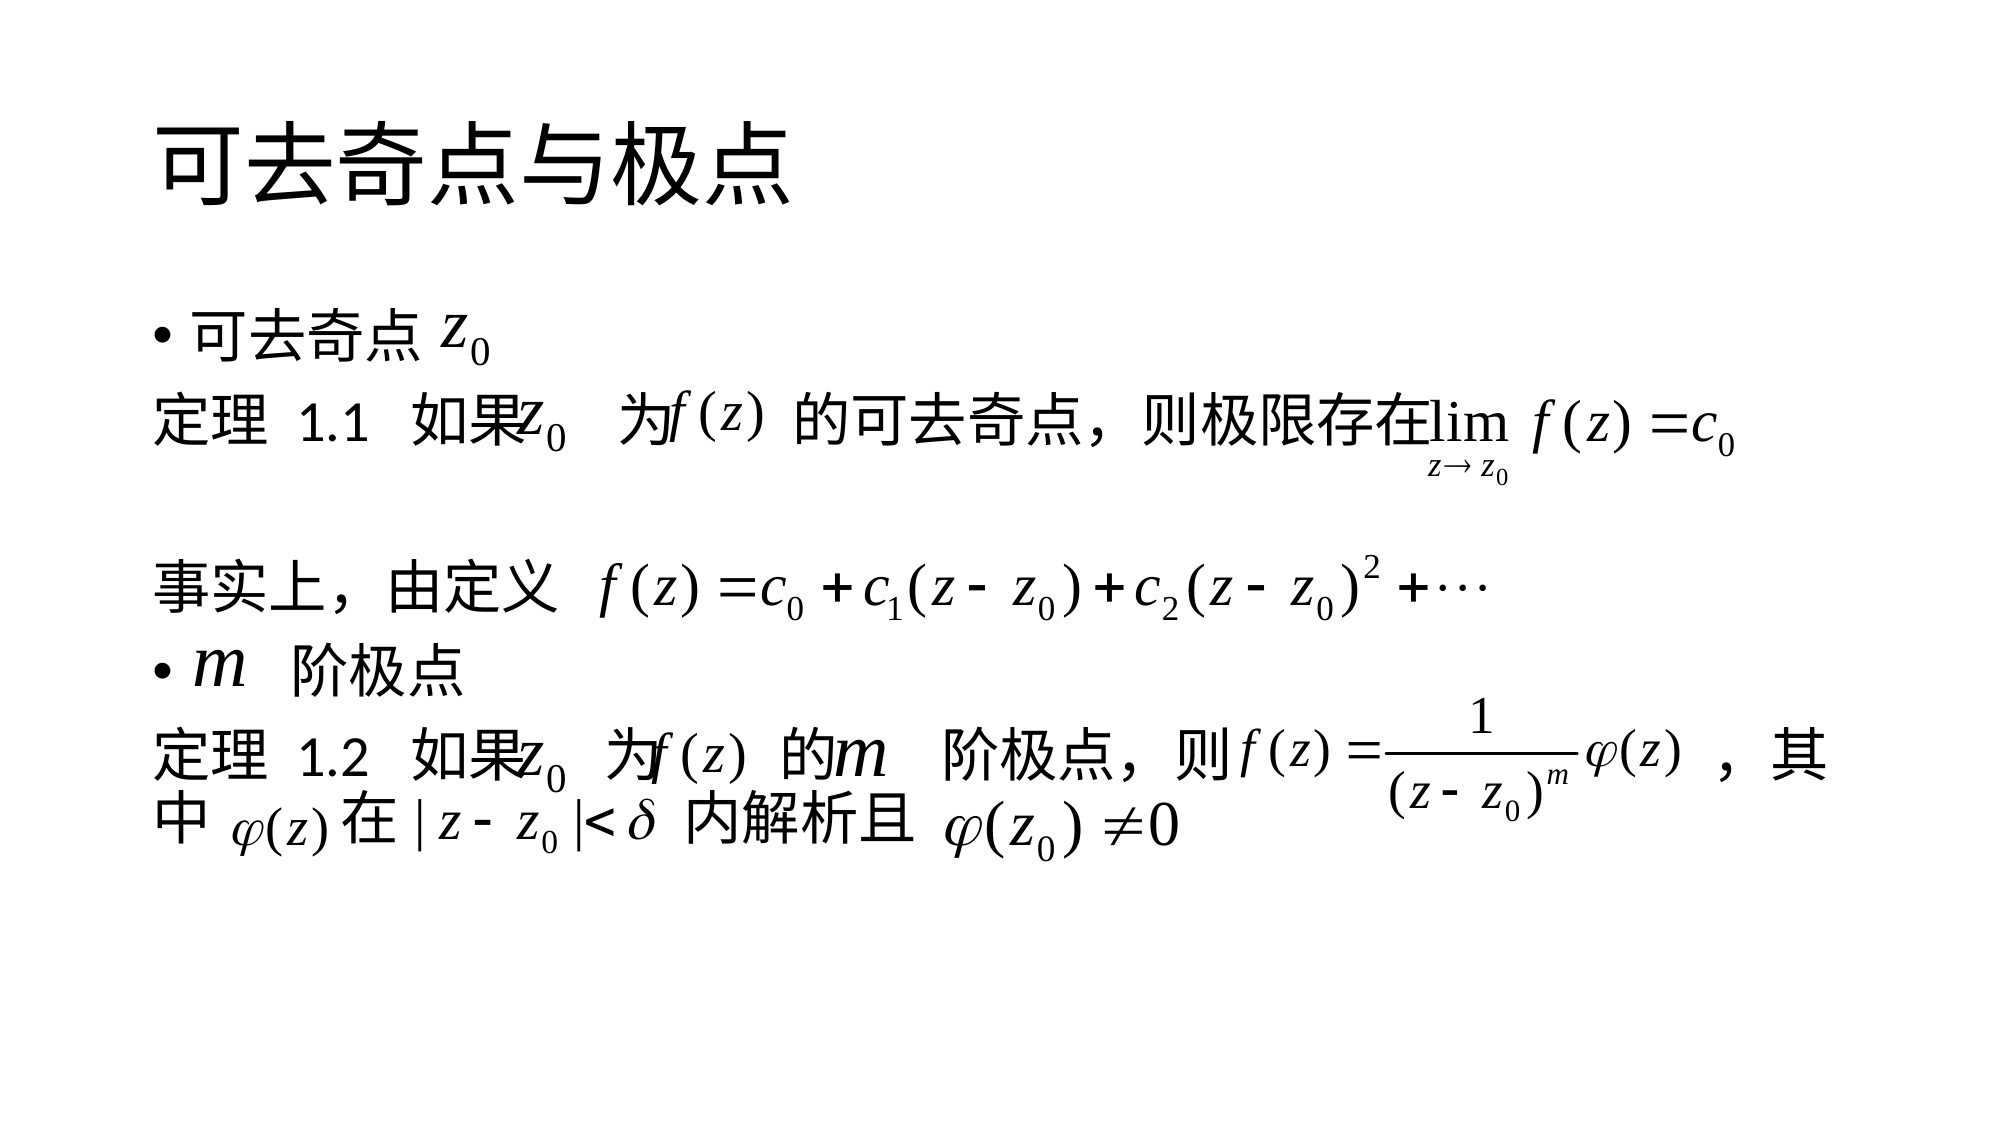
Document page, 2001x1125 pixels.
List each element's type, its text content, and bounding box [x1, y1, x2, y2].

title 可去奇点与极点 [137, 59, 1863, 278]
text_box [1417, 382, 1744, 497]
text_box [821, 724, 905, 796]
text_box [503, 705, 580, 781]
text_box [180, 634, 264, 706]
list 可去奇点 定理 1.1 如果 为 的可去奇点，则极限存在 事实上，由定义 阶极点 定理 1.2 如果 为 的 阶极点，则 ，其中 在 内解析且 [137, 299, 1863, 1014]
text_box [224, 795, 338, 868]
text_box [409, 781, 673, 869]
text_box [579, 540, 1502, 635]
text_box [503, 364, 580, 470]
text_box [1222, 682, 1690, 834]
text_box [427, 277, 504, 383]
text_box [650, 379, 773, 455]
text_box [632, 720, 755, 796]
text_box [935, 781, 1192, 878]
